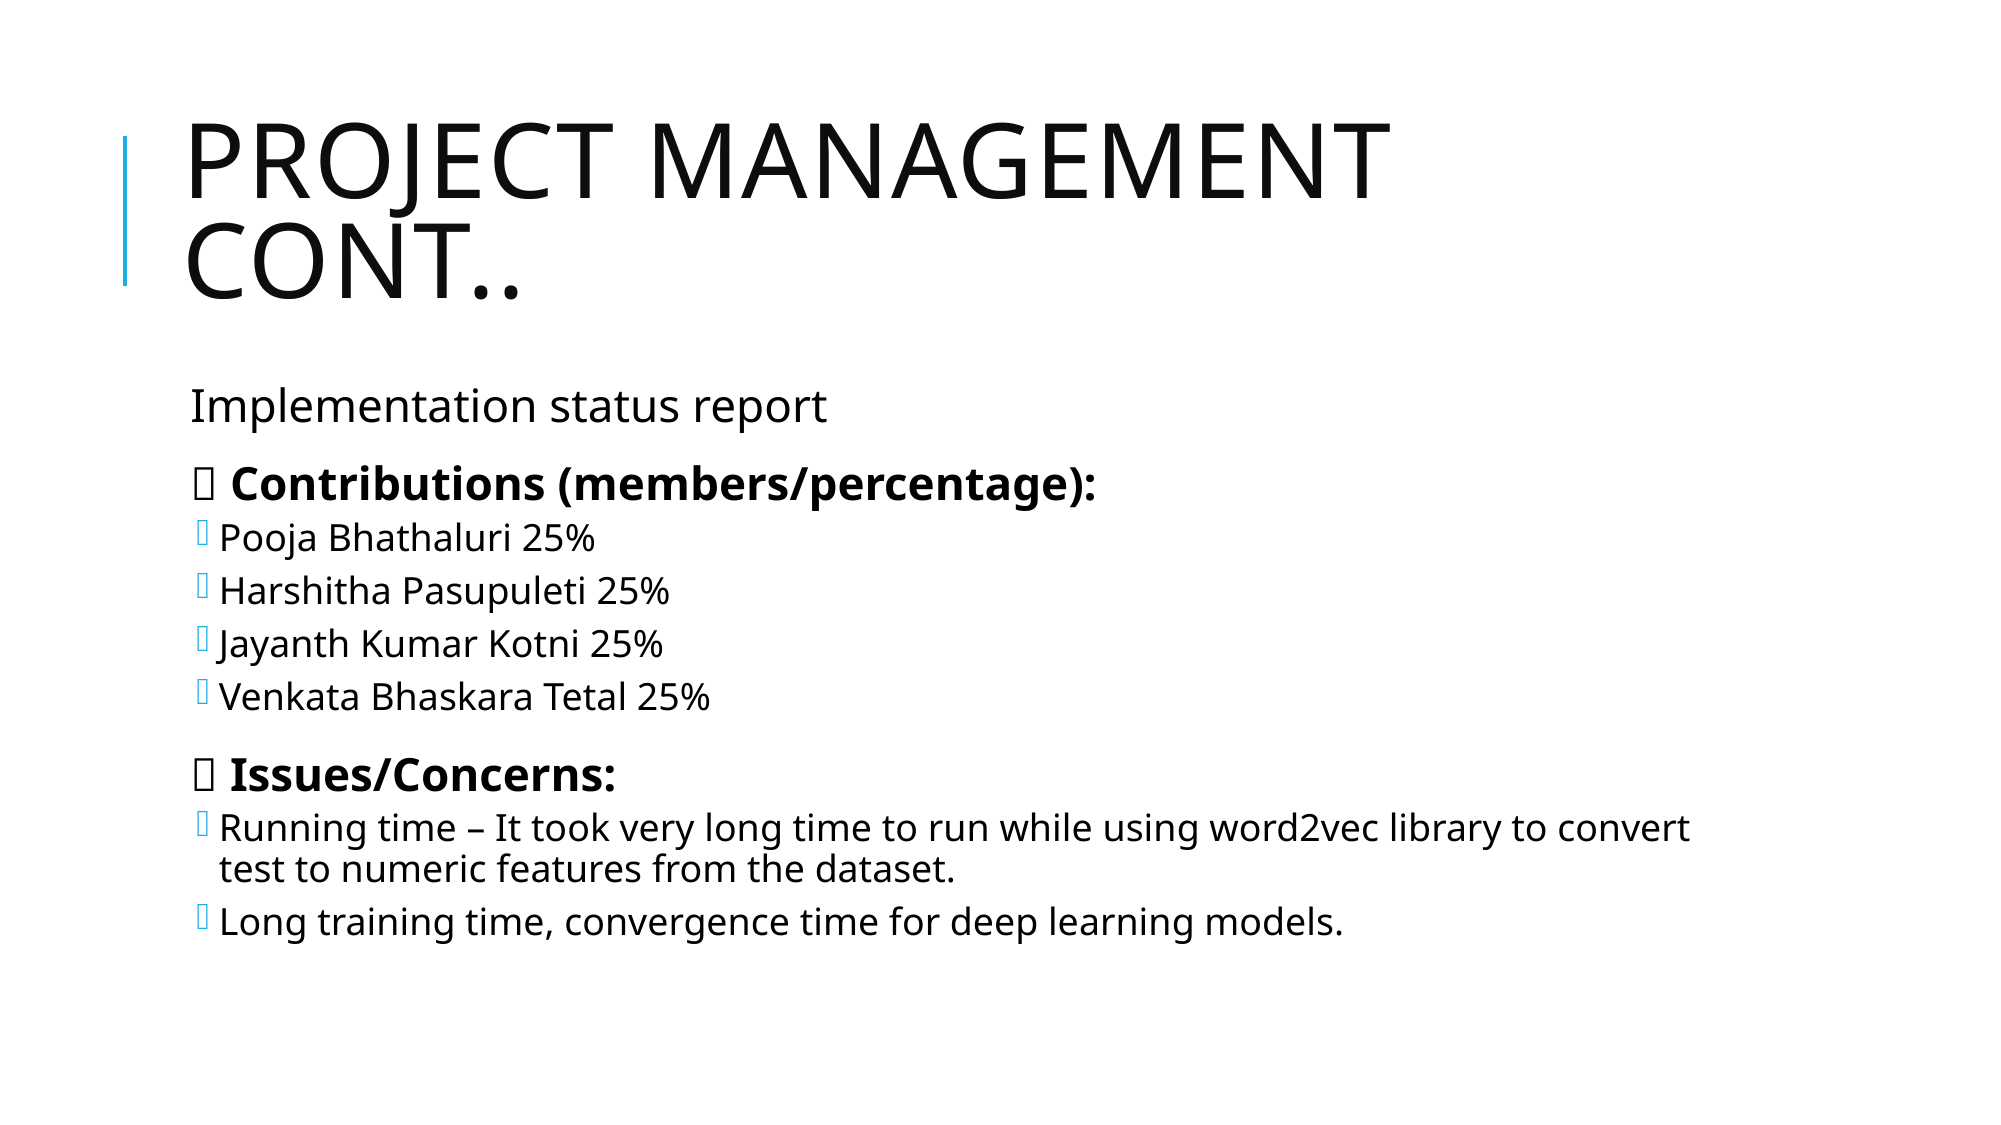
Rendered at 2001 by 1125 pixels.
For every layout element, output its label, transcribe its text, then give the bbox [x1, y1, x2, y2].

list Implementation status report  Contributions (members/percentage): Pooja Bhathaluri 25% Harshitha Pasupuleti 25% Jayanth Kumar Kotni 25% Venkata Bhaskara Tetal 25%  Issues/Concerns: Running time – It took very long time to run while using word2vec library to convert test to numeric features from the dataset. Long training time, convergence time for deep learning models. [168, 375, 1763, 1035]
title Project Management cont.. [168, 96, 1763, 342]
